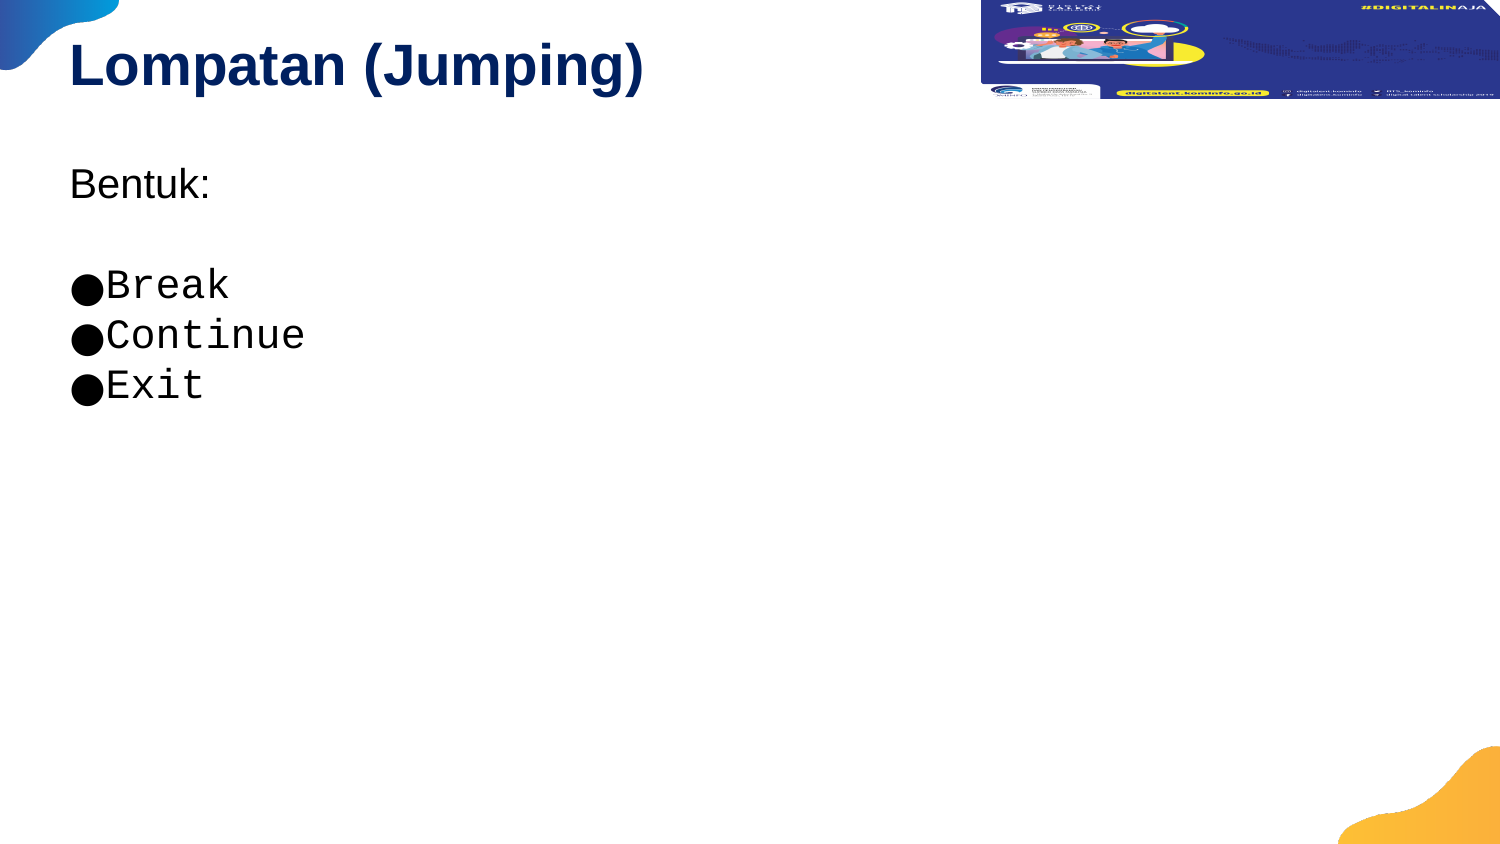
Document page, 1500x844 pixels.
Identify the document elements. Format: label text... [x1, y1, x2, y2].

picture [1335, 738, 1500, 844]
text_box Bentuk: Break Continue Exit [54, 149, 1432, 415]
picture [0, 0, 120, 76]
picture [980, 0, 1500, 100]
text_box Lompatan (Jumping) [54, 19, 977, 105]
